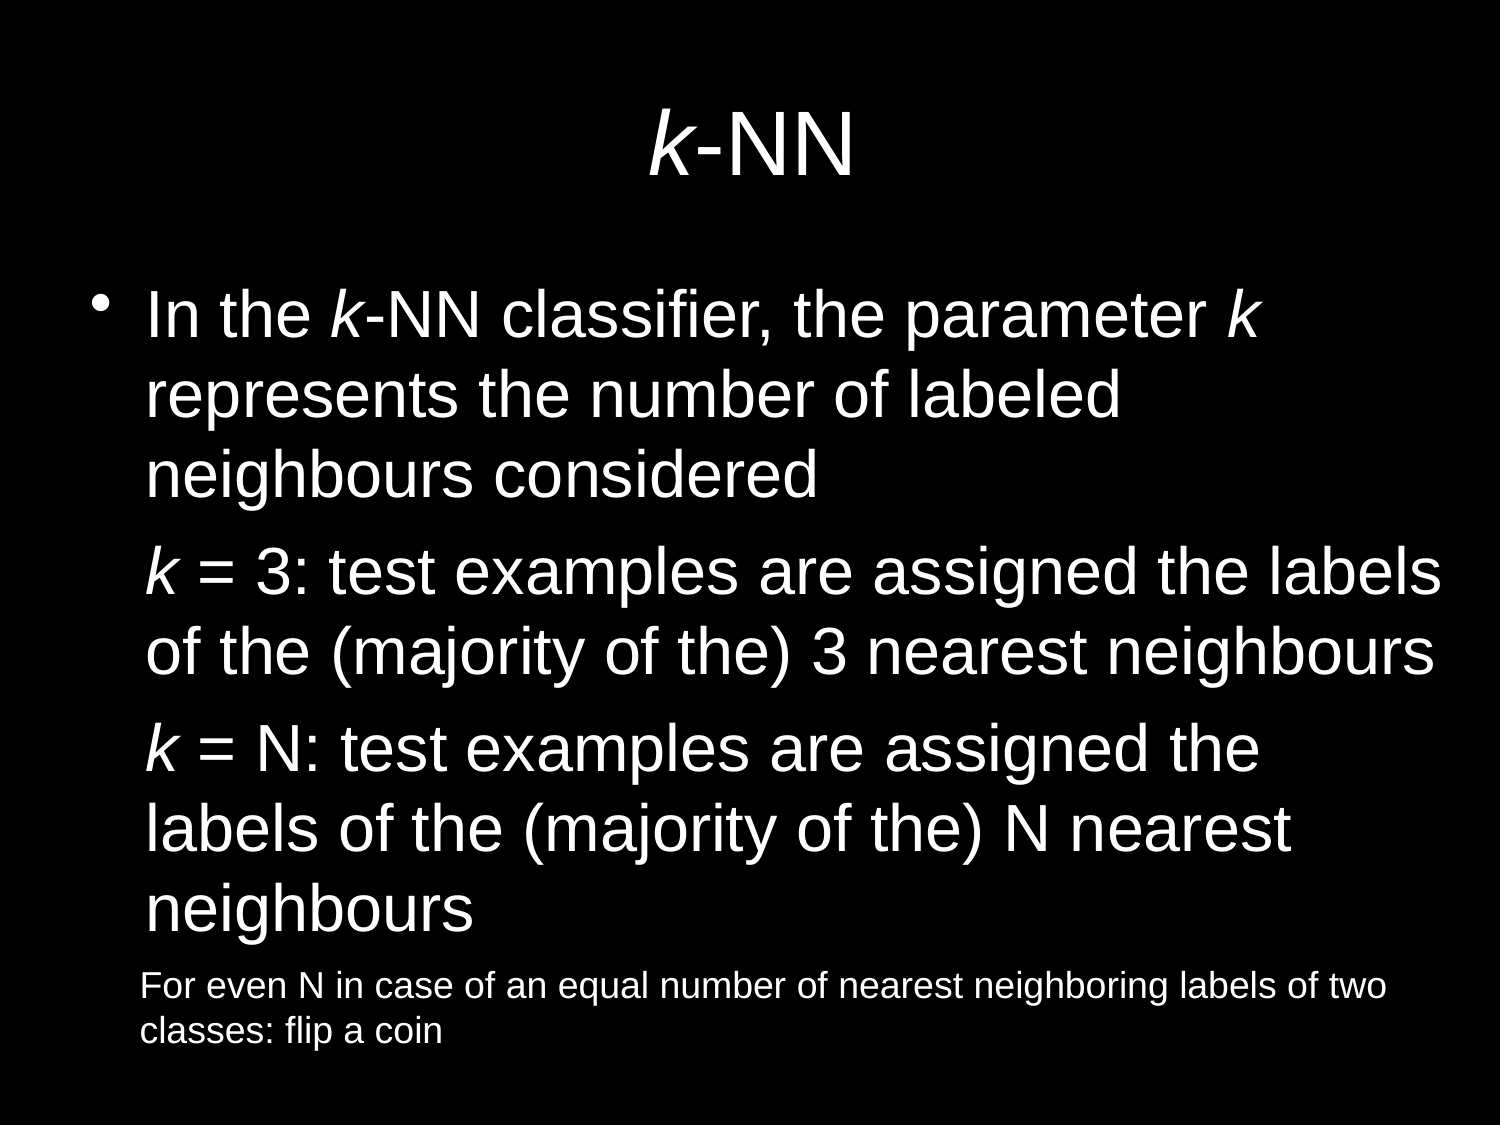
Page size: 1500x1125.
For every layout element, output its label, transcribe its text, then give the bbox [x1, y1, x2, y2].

title k-NN [74, 14, 1426, 261]
list In the k-NN classifier, the parameter k represents the number of labeled neighbours considered k = 3: test examples are assigned the labels of the (majority of the) 3 nearest neighbours k = N: test examples are assigned the labels of the (majority of the) N nearest neighbours For even N in case of an equal number of nearest neighboring labels of two classes: flip a coin [74, 261, 1463, 1125]
